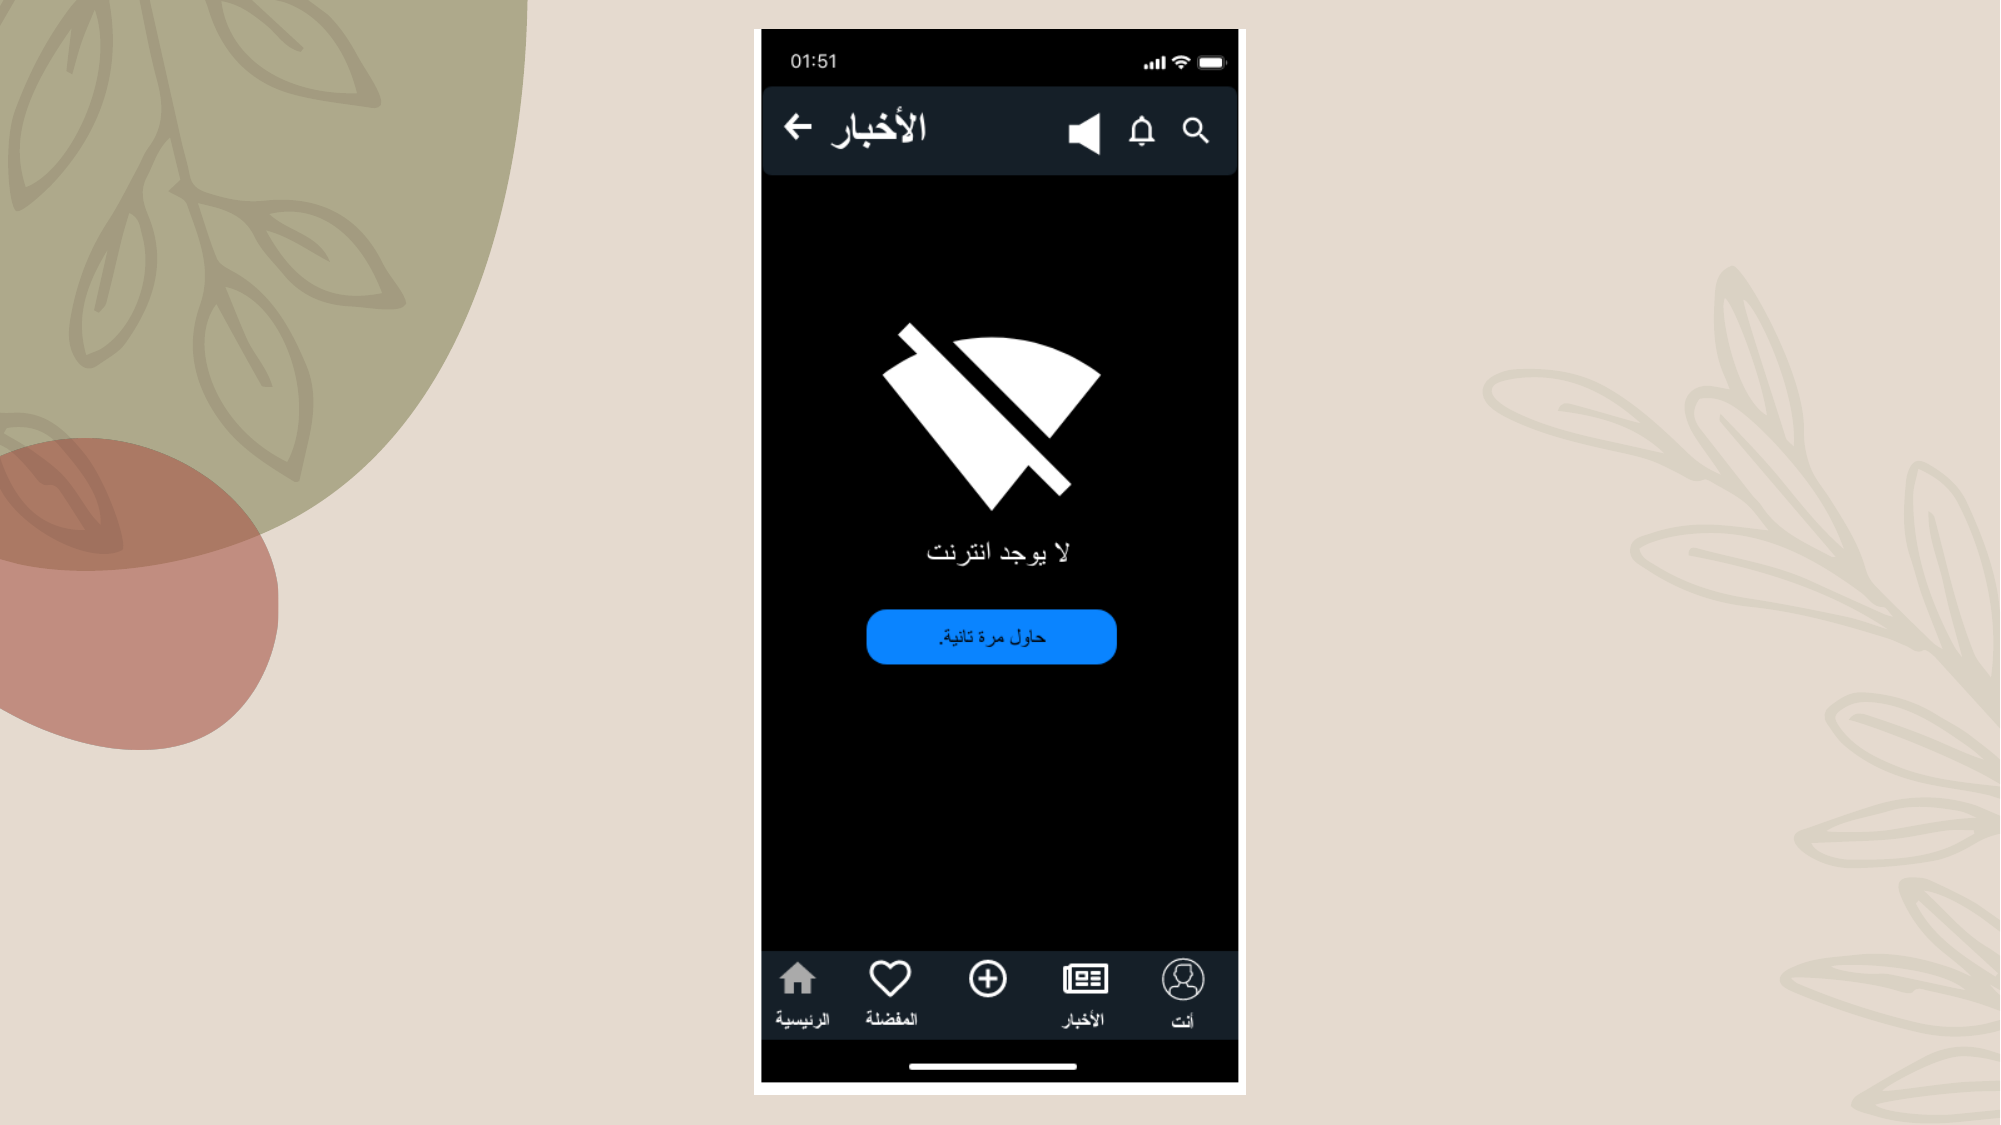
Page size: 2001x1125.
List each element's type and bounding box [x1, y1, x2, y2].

picture [0, 438, 279, 750]
picture [754, 29, 1246, 1095]
